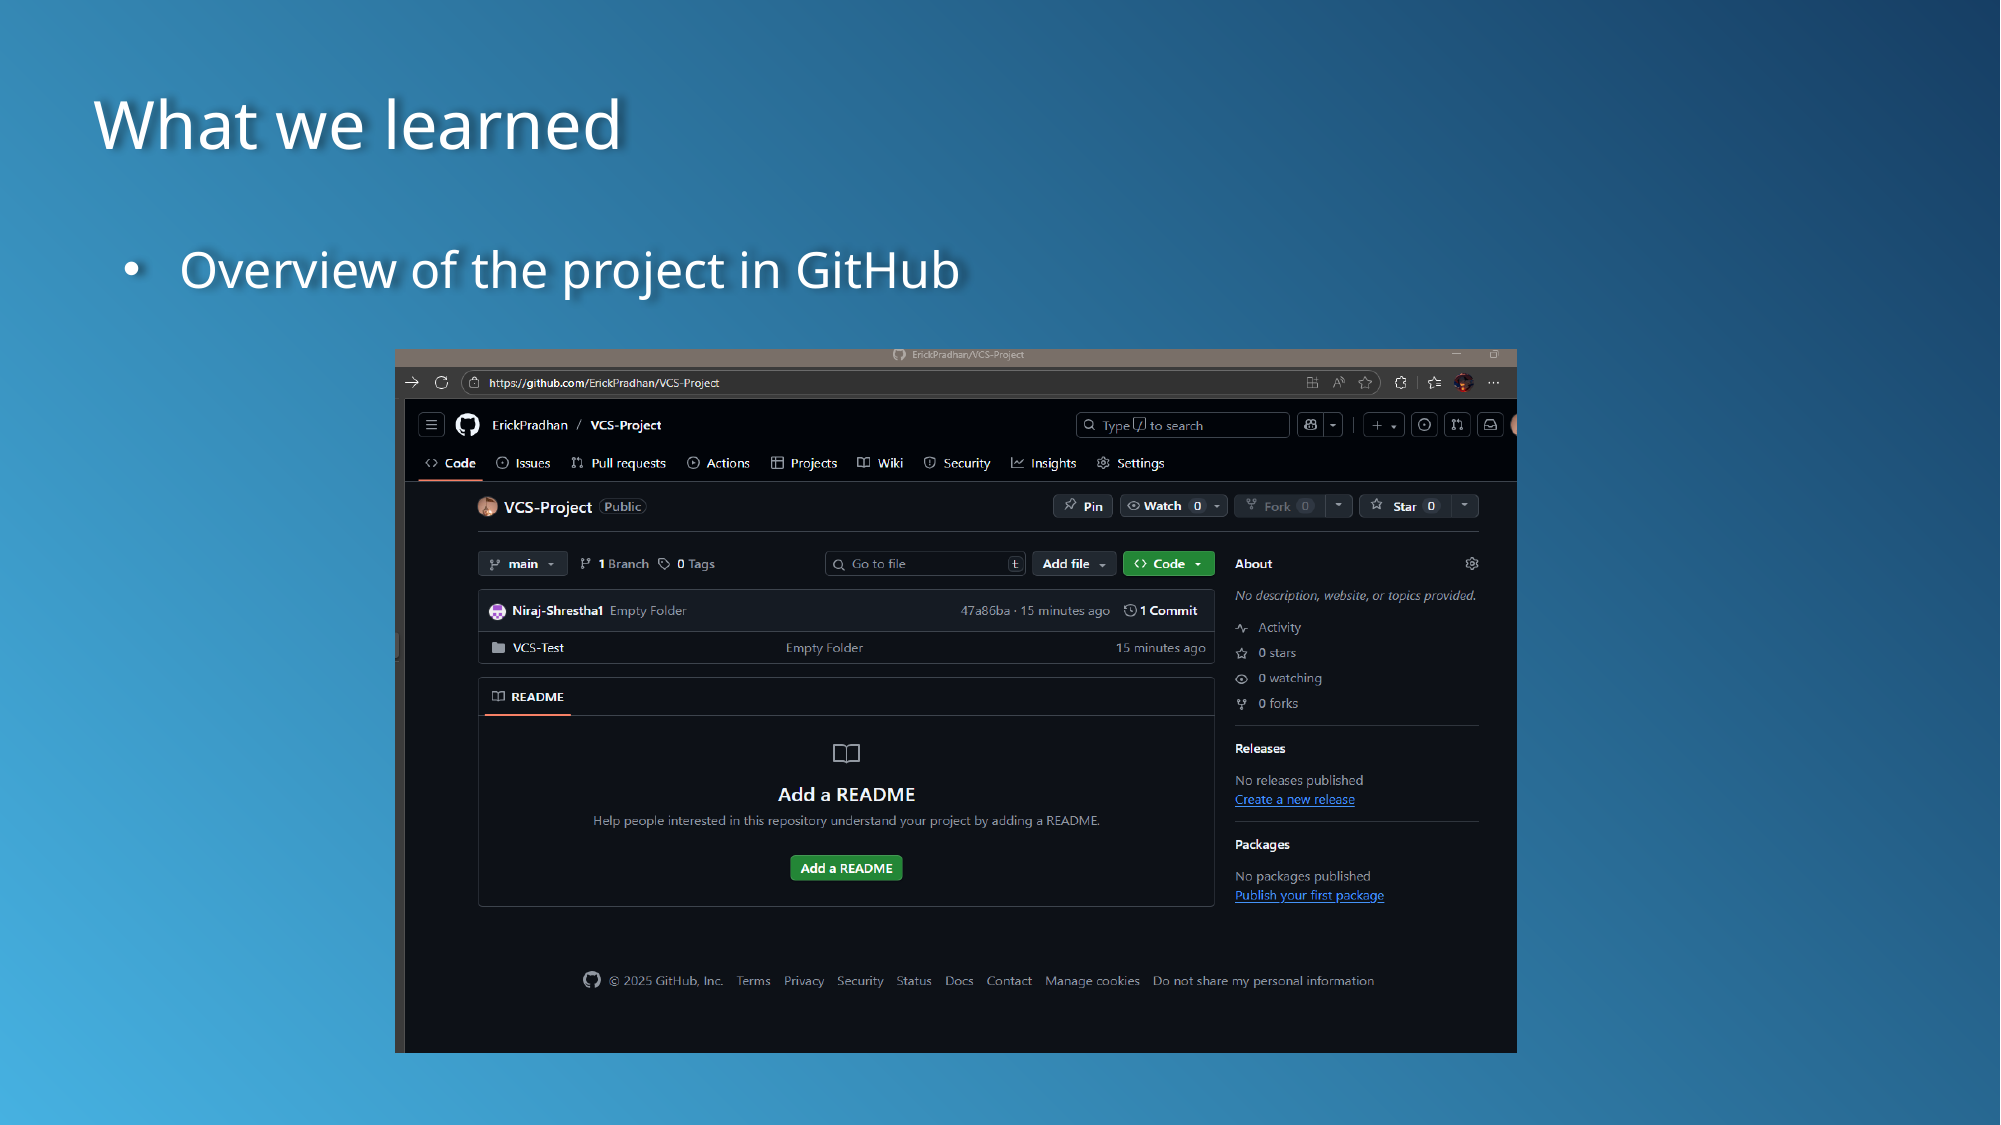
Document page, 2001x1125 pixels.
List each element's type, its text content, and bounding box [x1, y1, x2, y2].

text_box Overview of the project in GitHub [108, 231, 1892, 306]
text_box What we learned [79, 75, 828, 171]
picture [394, 348, 1518, 1054]
